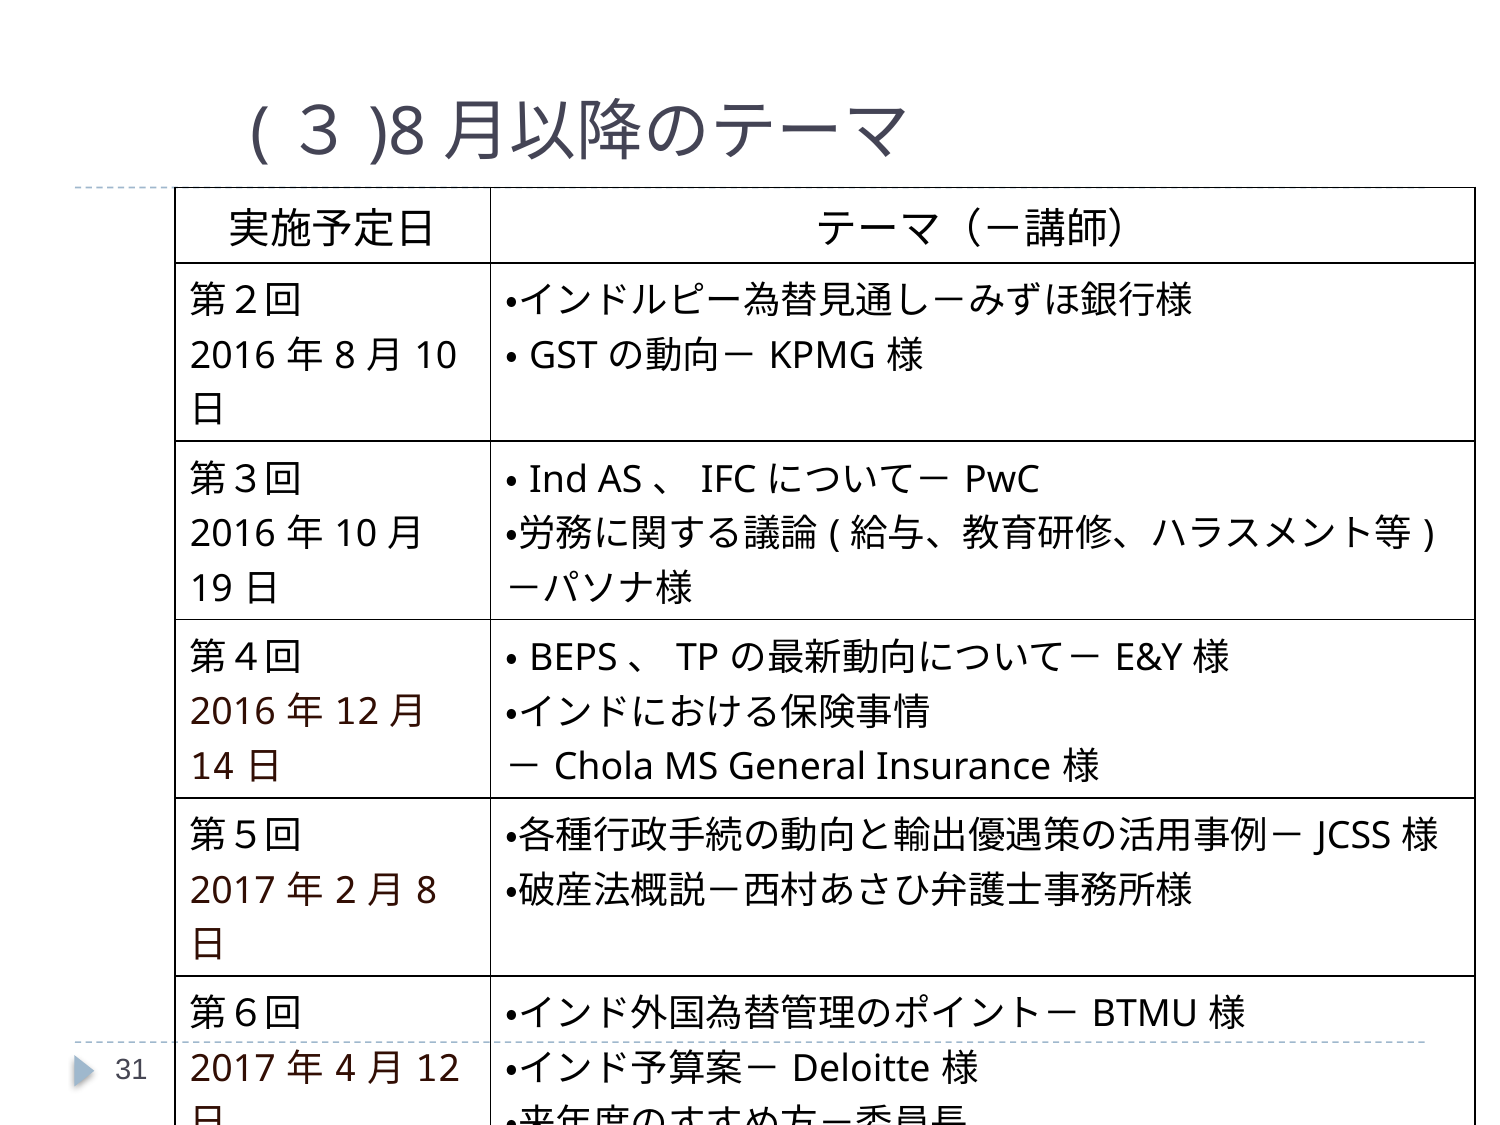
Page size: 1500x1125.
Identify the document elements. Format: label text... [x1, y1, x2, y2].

table_header 実施予定日 [176, 188, 490, 262]
table_cell 第４回 2016年12月14日 [176, 620, 490, 797]
table_cell ・Ind AS、IFCについて－PwC ・労務に関する議論(給与、教育研修、ハラスメント等)－パソナ様 [491, 442, 1474, 619]
table_cell 第３回 2016年10月19日 [176, 442, 490, 619]
table_header テーマ（－講師） [491, 188, 1474, 262]
table_cell ・BEPS、TPの最新動向について－E&Y様 ・インドにおける保険事情 －Chola MS General Insurance様 [491, 620, 1474, 797]
table_cell ・インドルピー為替見通し－みずほ銀行様 ・GSTの動向－KPMG様 [491, 264, 1474, 440]
table_cell 第５回 2017年2月8日 [176, 799, 490, 975]
table_cell 第２回 2016年8月10日 [176, 264, 490, 440]
title (３)8月以降のテーマ [235, 12, 1466, 176]
table_cell ・各種行政手続の動向と輸出優遇策の活用事例－JCSS様 ・破産法概説－西村あさひ弁護士事務所様 [491, 799, 1474, 975]
table_cell 第６回 2017年4月12日 [176, 977, 490, 1125]
table_cell ・インド外国為替管理のポイント－BTMU様 ・インド予算案－Deloitte様 ・来年度のすすめ方－委員長 [491, 977, 1474, 1125]
slide_number 30 [100, 1042, 426, 1103]
